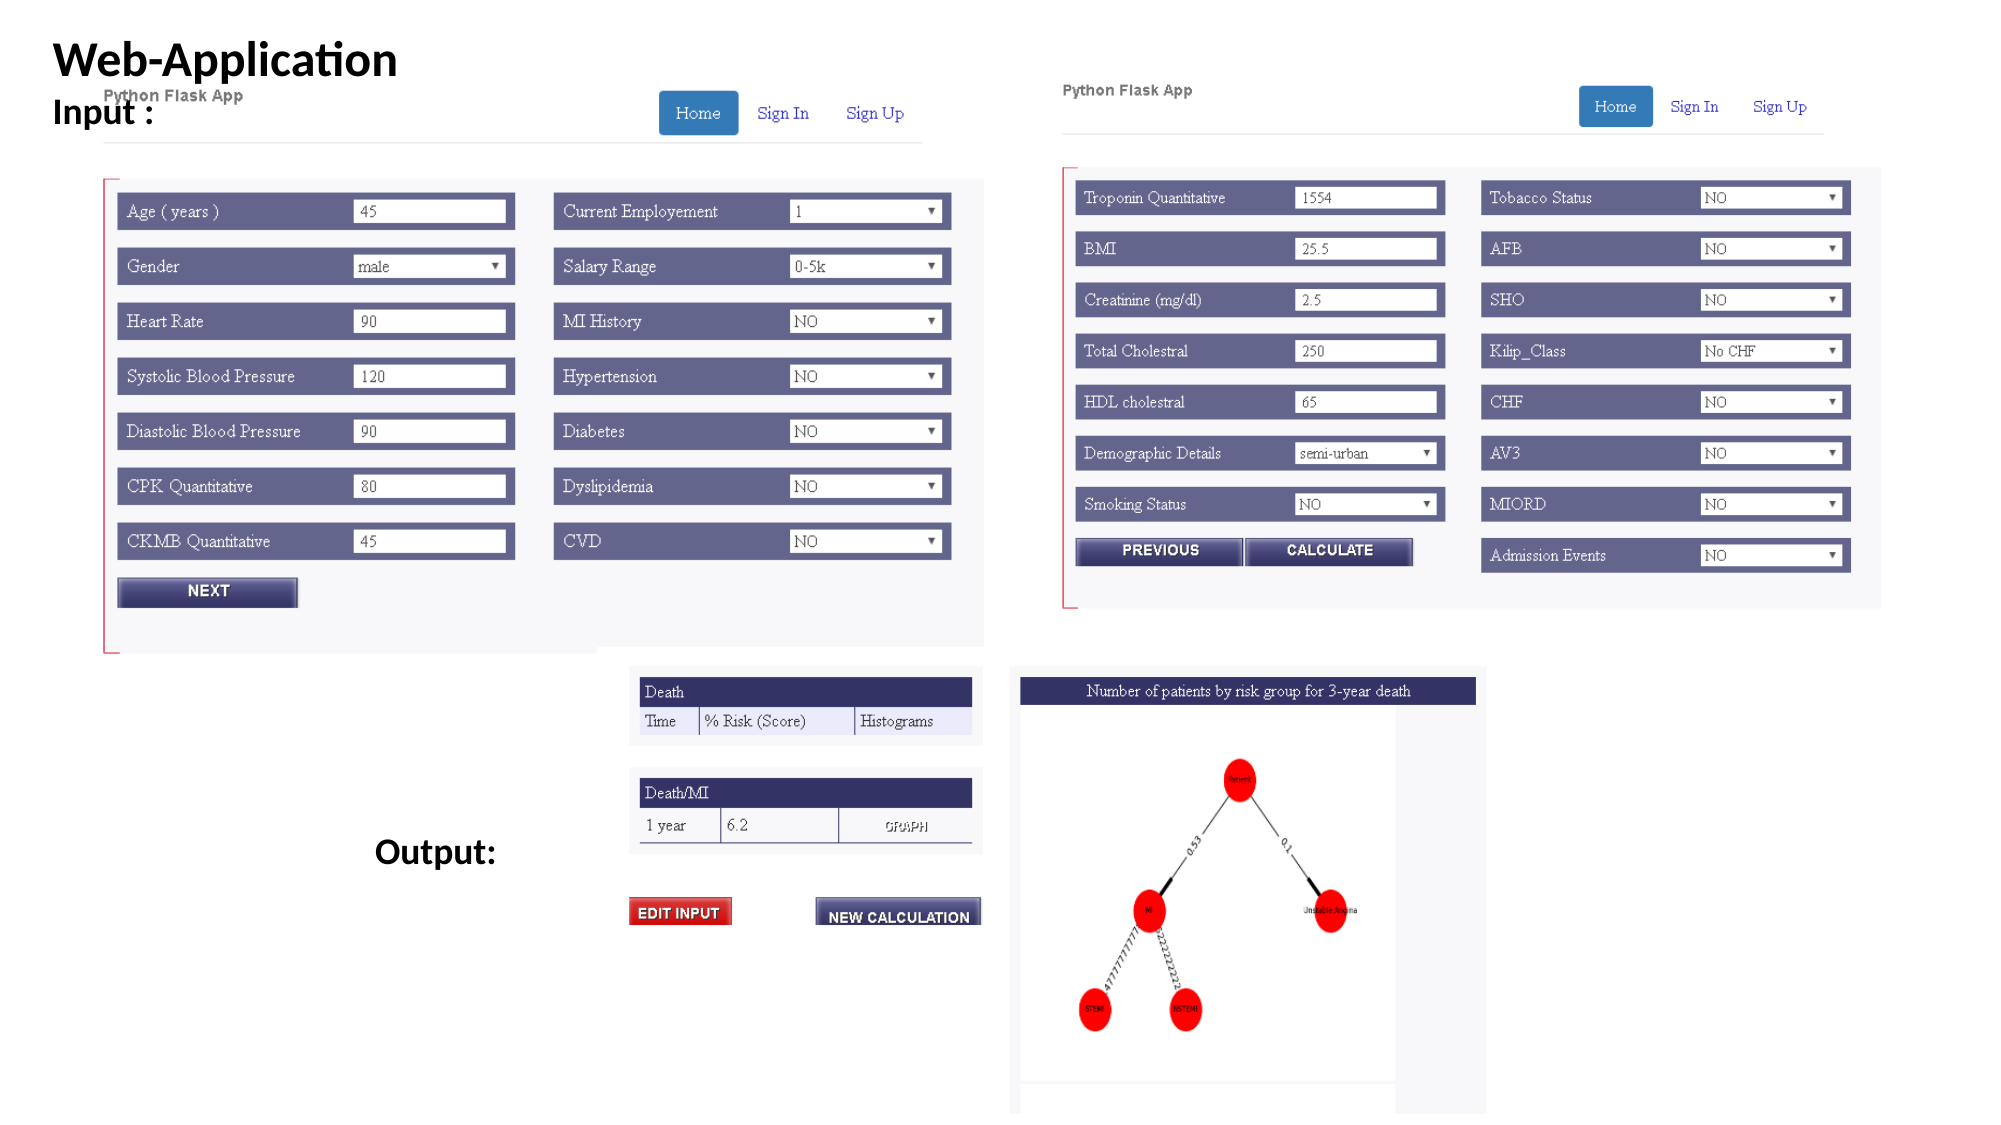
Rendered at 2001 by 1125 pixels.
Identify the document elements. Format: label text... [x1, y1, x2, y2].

text_box Input : [37, 79, 184, 85]
text_box Output: [360, 820, 538, 880]
picture [37, 76, 1937, 1114]
text_box Web-Application [38, 19, 515, 85]
